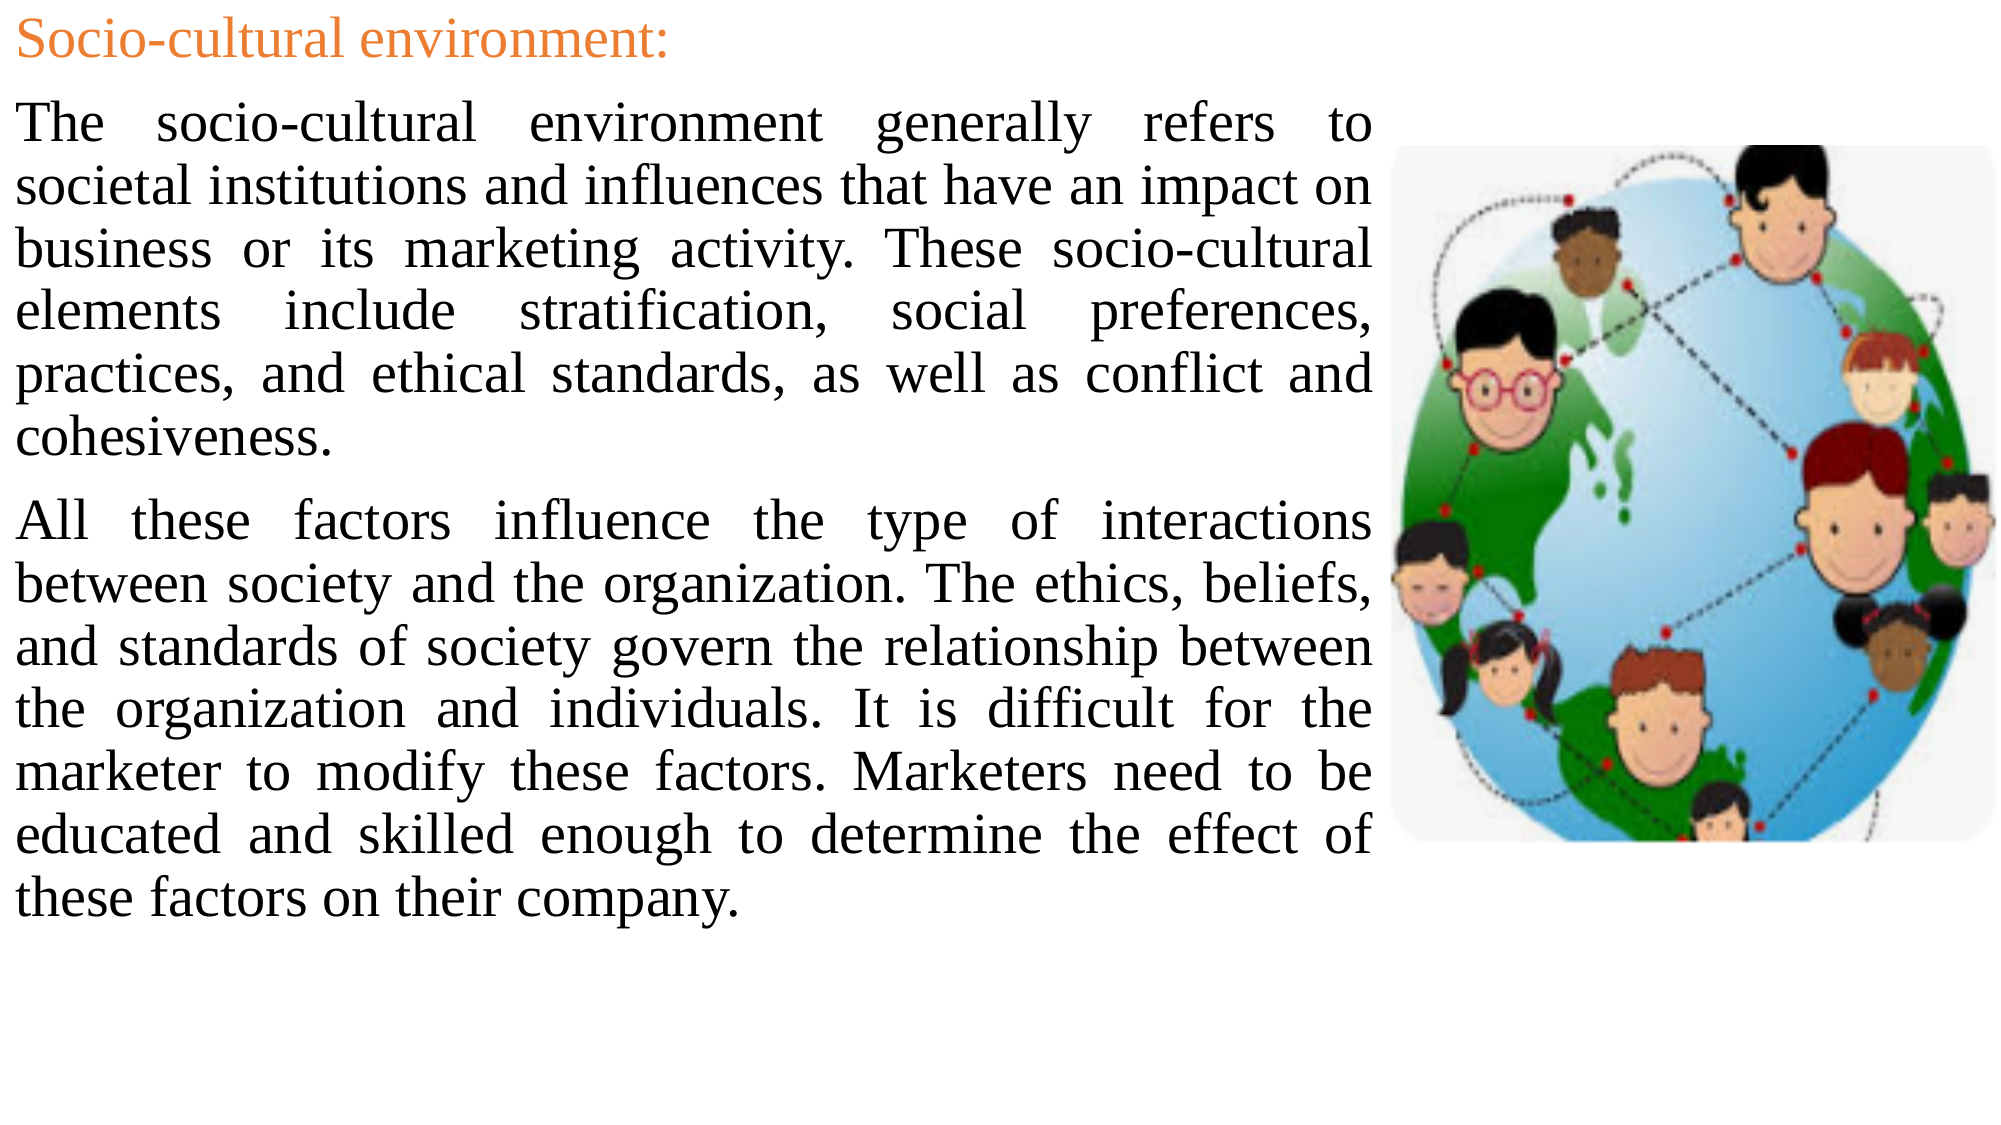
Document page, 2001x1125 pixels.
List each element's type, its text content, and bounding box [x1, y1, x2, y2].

picture [1389, 145, 2000, 847]
list Socio-cultural environment: The socio-cultural environment generally refers to societal institutions and influences that have an impact on business or its marketing activity. These socio-cultural elements include stratification, social preferences, practices, and ethical standards, as well as conflict and cohesiveness. All these factors influence the type of interactions between society and the organization. The ethics, beliefs, and standards of society govern the relationship between the organization and individuals. It is difficult for the marketer to modify these factors. Marketers need to be educated and skilled enough to determine the effect of these factors on their company. [0, 0, 1390, 1098]
